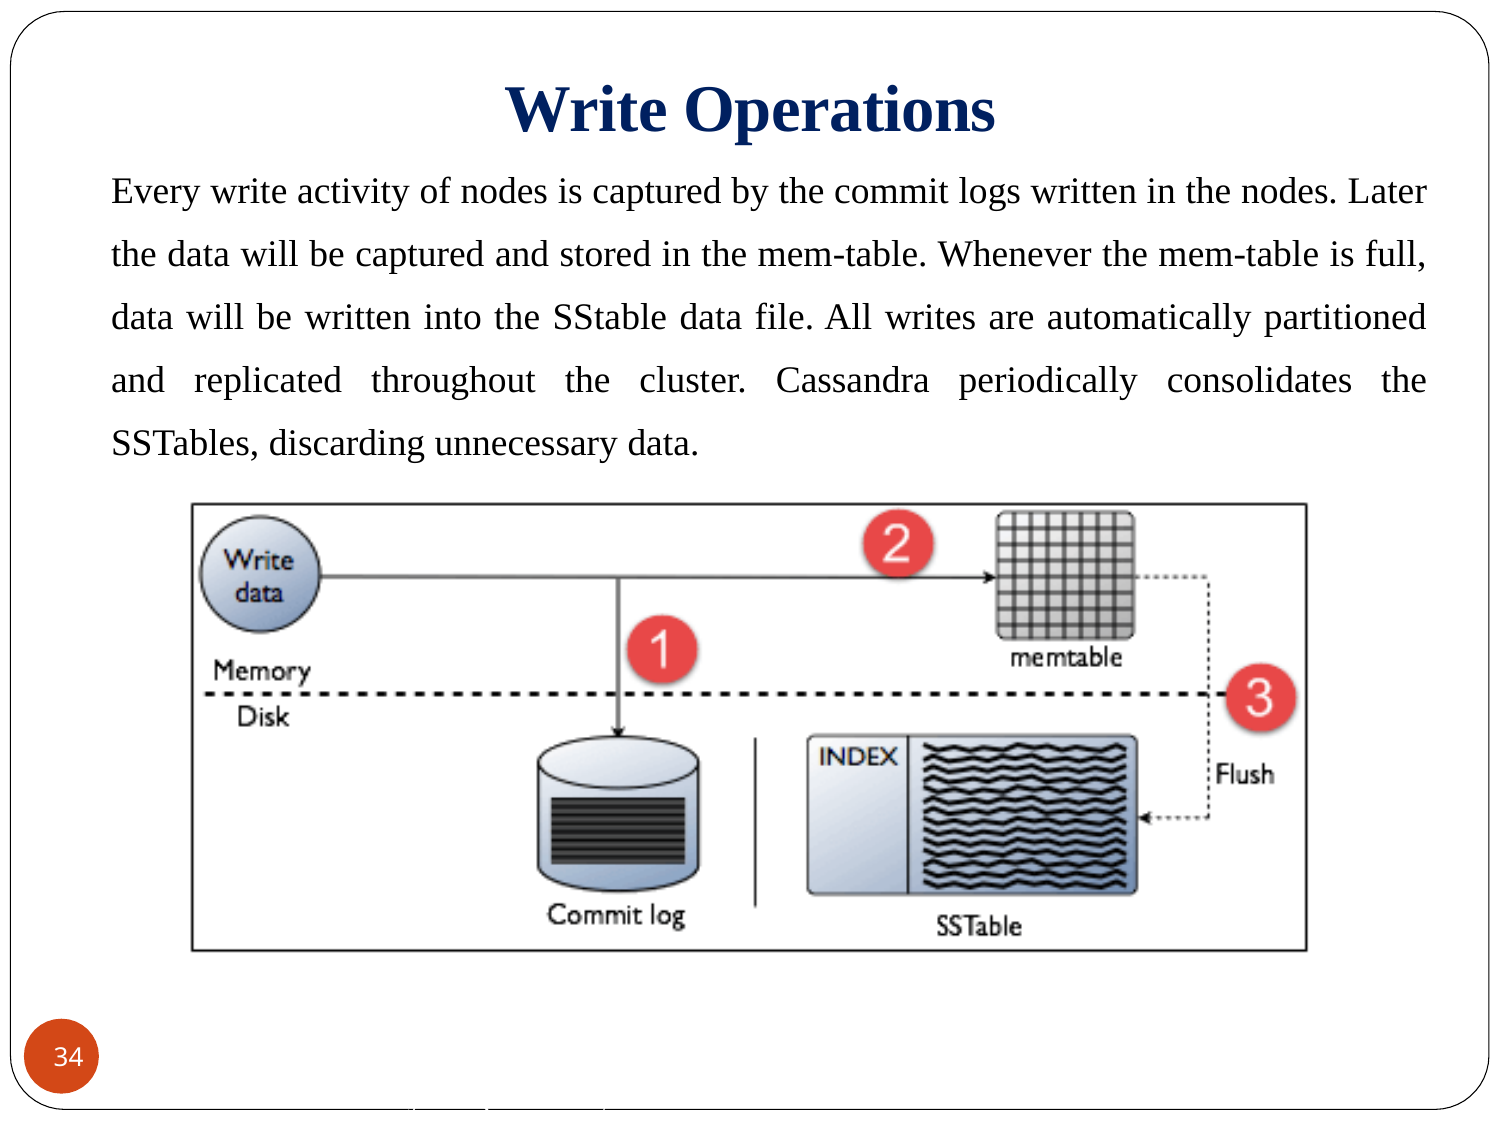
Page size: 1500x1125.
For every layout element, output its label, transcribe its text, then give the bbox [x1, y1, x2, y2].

text_box [23, 1018, 96, 1094]
footer CREDITS: Jimmy Lin (University of Maryland) [187, 1081, 718, 1125]
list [187, 499, 1314, 958]
text_box [47, 1040, 96, 1076]
title Write Operations [160, 62, 1340, 137]
text_box Every write activity of nodes is captured by the commit logs written in the nodes. Later the data will be captured and stored in the mem-table. Whenever the mem-table is full, data will be written into the SStable data file. All writes are automatically partitioned and replicated throughout the cluster. Cassandra periodically consolidates the SSTables, discarding unnecessary data. [108, 137, 1429, 464]
